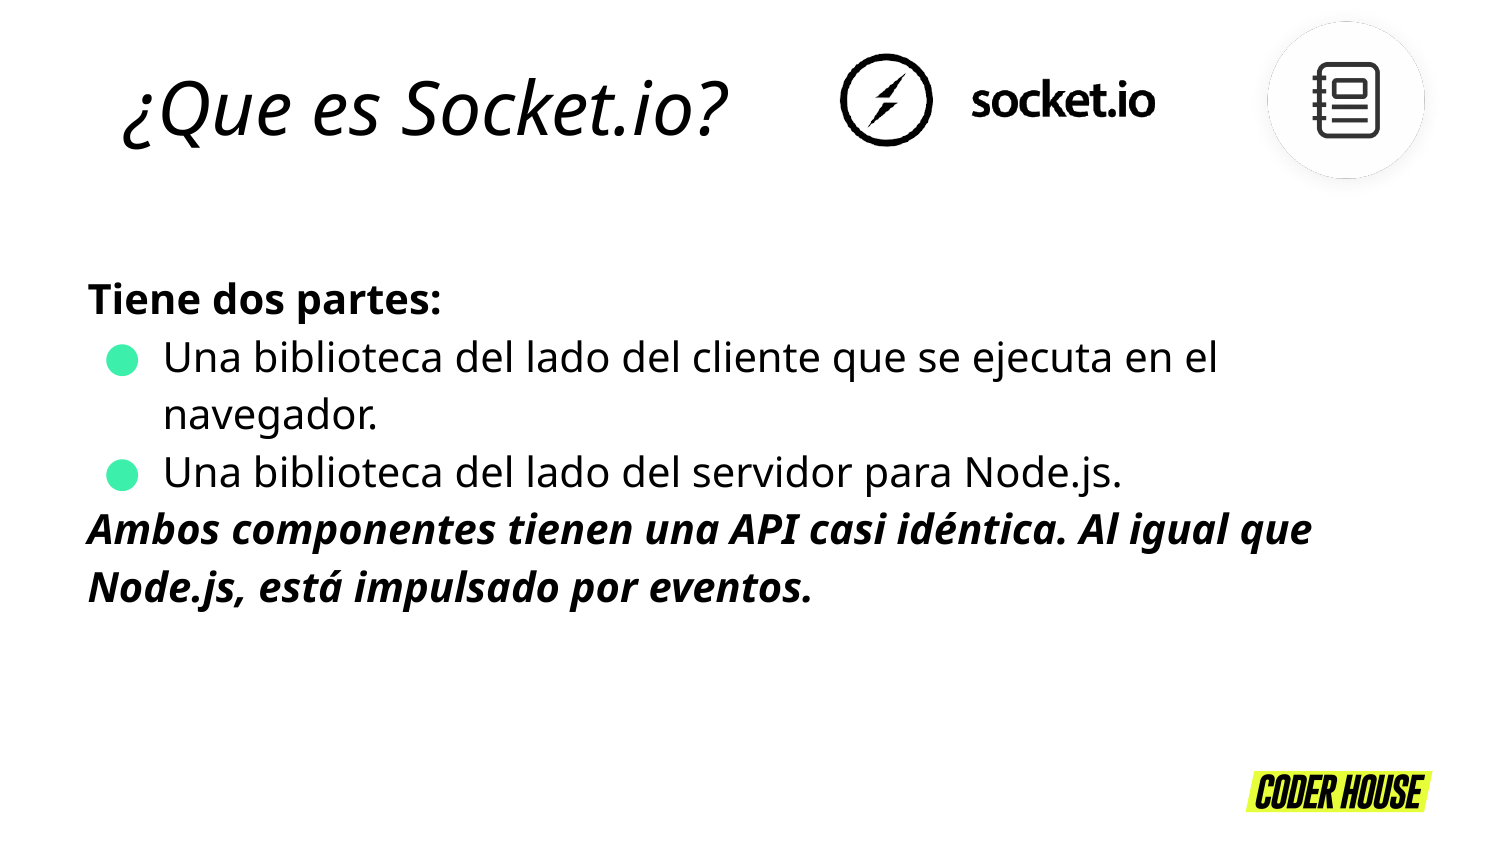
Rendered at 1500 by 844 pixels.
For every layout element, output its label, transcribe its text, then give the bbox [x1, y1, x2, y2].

picture [1248, 2, 1444, 198]
text_box ¿Que es Socket.io? [87, 45, 765, 179]
text_box Tiene dos partes: Una biblioteca del lado del cliente que se ejecuta en el navegador. Una biblioteca del lado del servidor para Node.js. Ambos componentes tienen una API casi idéntica. Al igual que Node.js, está impulsado por eventos. [72, 250, 1428, 594]
picture [1241, 764, 1437, 819]
picture [794, 0, 1201, 209]
